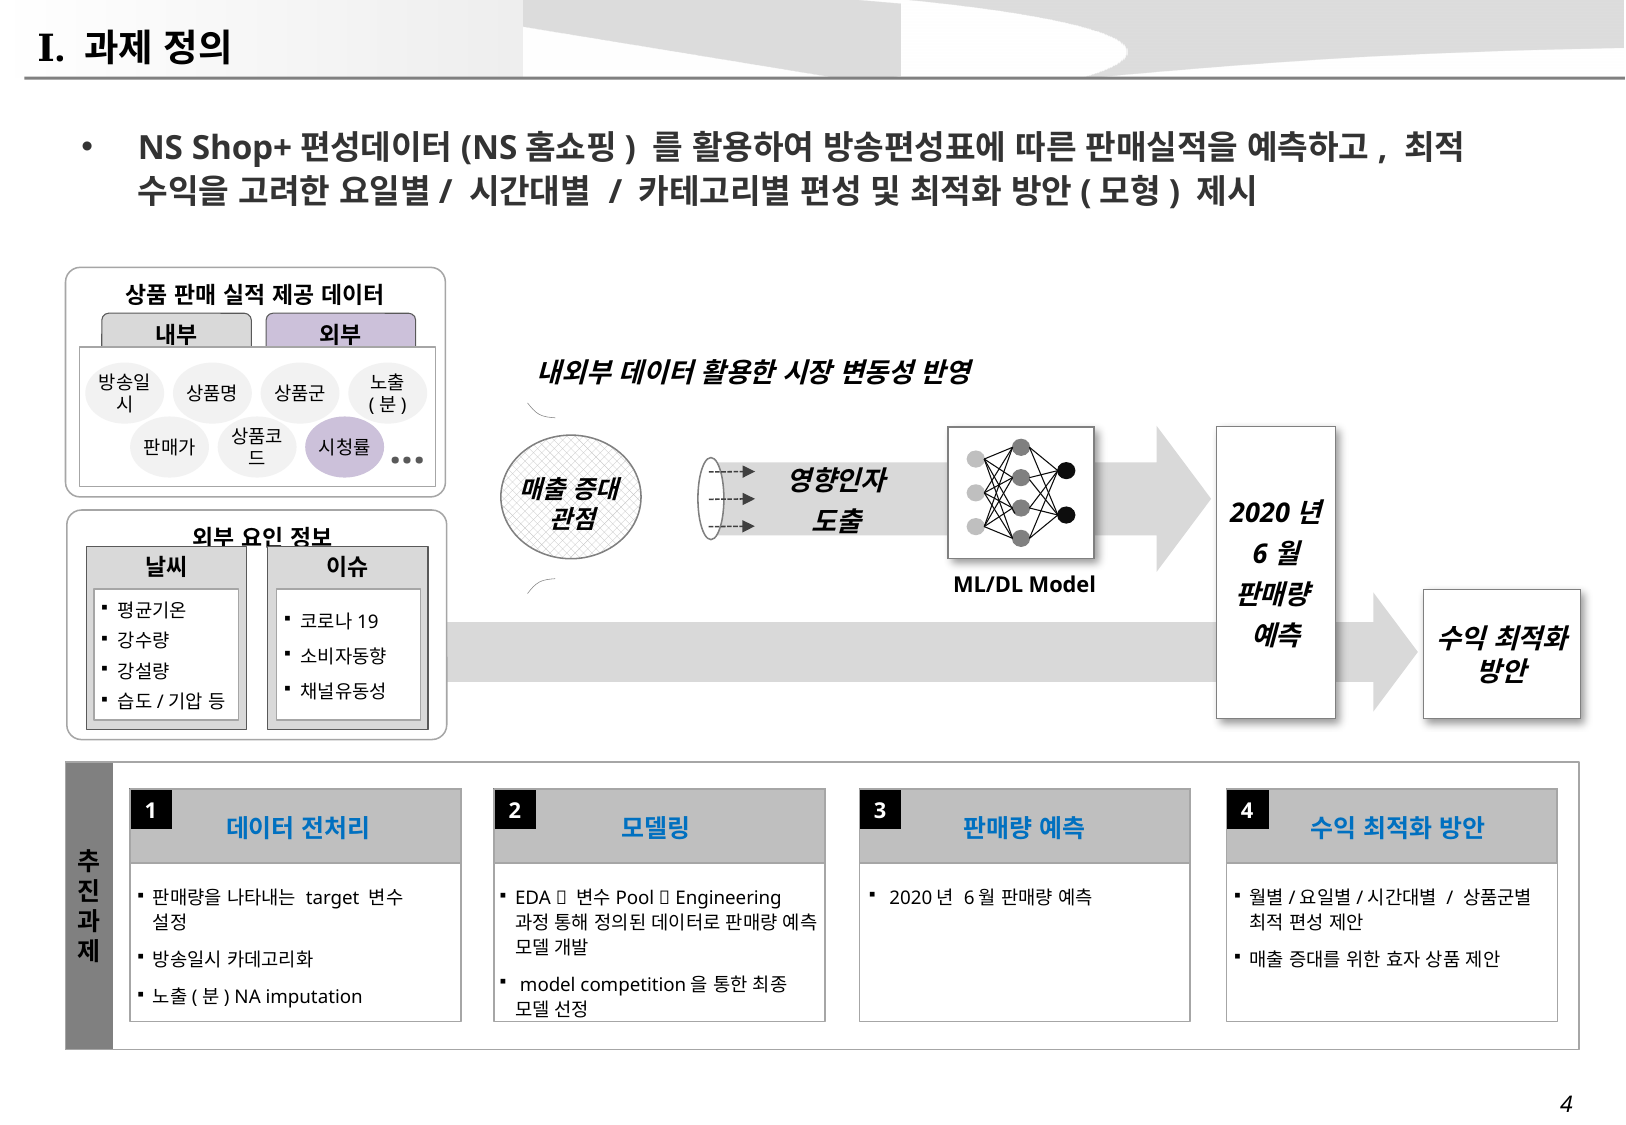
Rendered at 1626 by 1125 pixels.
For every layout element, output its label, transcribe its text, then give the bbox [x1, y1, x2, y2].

text_box 𝐈. 과제 정의 [22, 16, 248, 76]
text_box [1346, 590, 1420, 714]
text_box [451, 620, 1214, 684]
text_box [1154, 423, 1213, 574]
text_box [65, 264, 446, 498]
text_box 수익 최적화 방안 [1423, 589, 1581, 719]
picture [523, 0, 1624, 76]
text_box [66, 507, 447, 740]
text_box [530, 399, 722, 597]
text_box NS Shop+편성데이터(NS홈쇼핑) 를 활용하여 방송편성표에 따른 판매실적을 예측하고, 최적 수익을 고려한 요일별/ 시간대별 / 카테고리별 편성 및 최적화 방안(모형) 제시 [66, 109, 1581, 223]
text_box 2020년 6월 판매량 예측 [1216, 426, 1336, 719]
text_box 영향인자 도출 [746, 463, 891, 545]
text_box [726, 460, 891, 469]
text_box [708, 471, 756, 527]
text_box 내외부 데이터 활용한 시장 변동성 반영 [487, 348, 1020, 396]
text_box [897, 426, 1153, 602]
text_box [65, 761, 1580, 1050]
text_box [497, 434, 648, 559]
